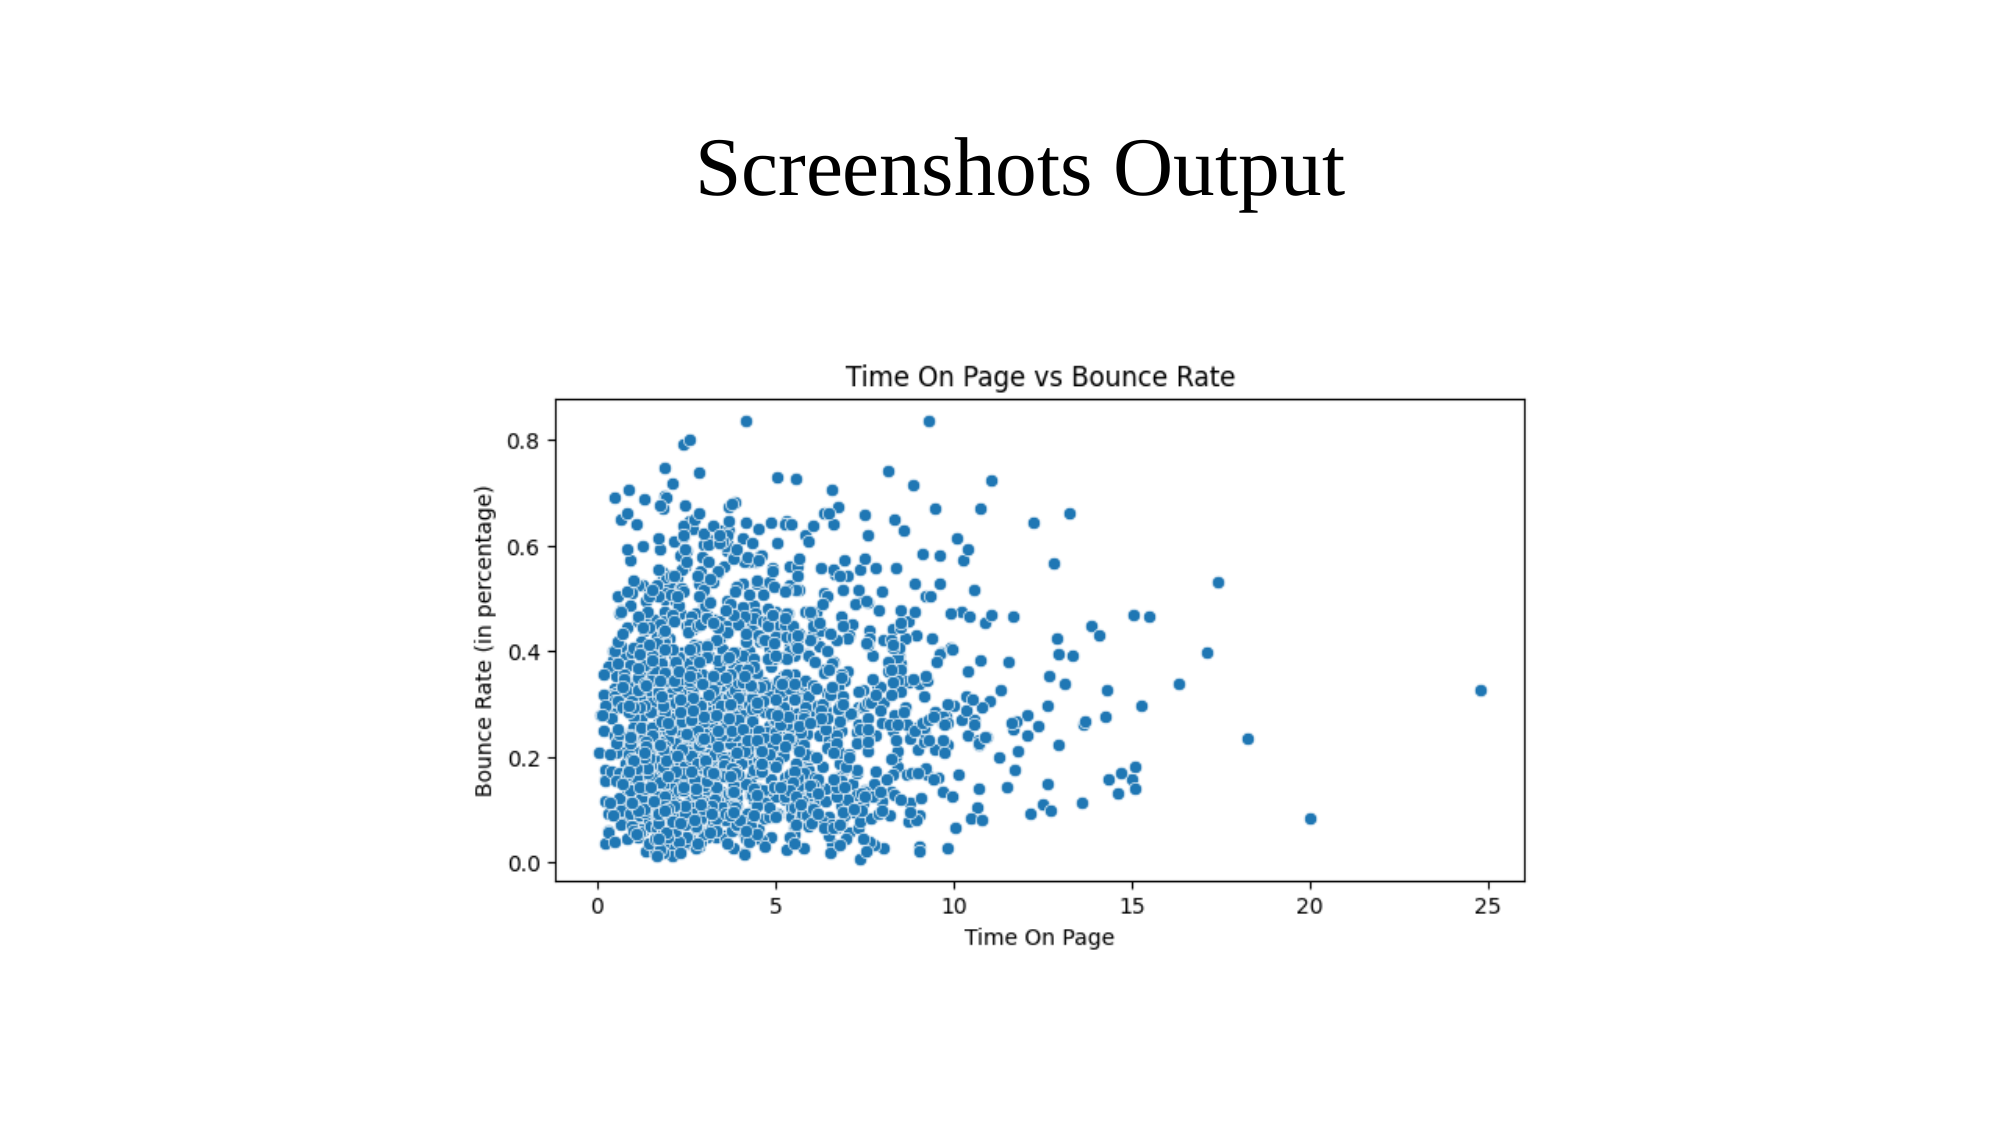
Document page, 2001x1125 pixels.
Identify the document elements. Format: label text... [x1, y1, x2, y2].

title Screenshots Output [137, 59, 1863, 278]
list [460, 349, 1540, 964]
